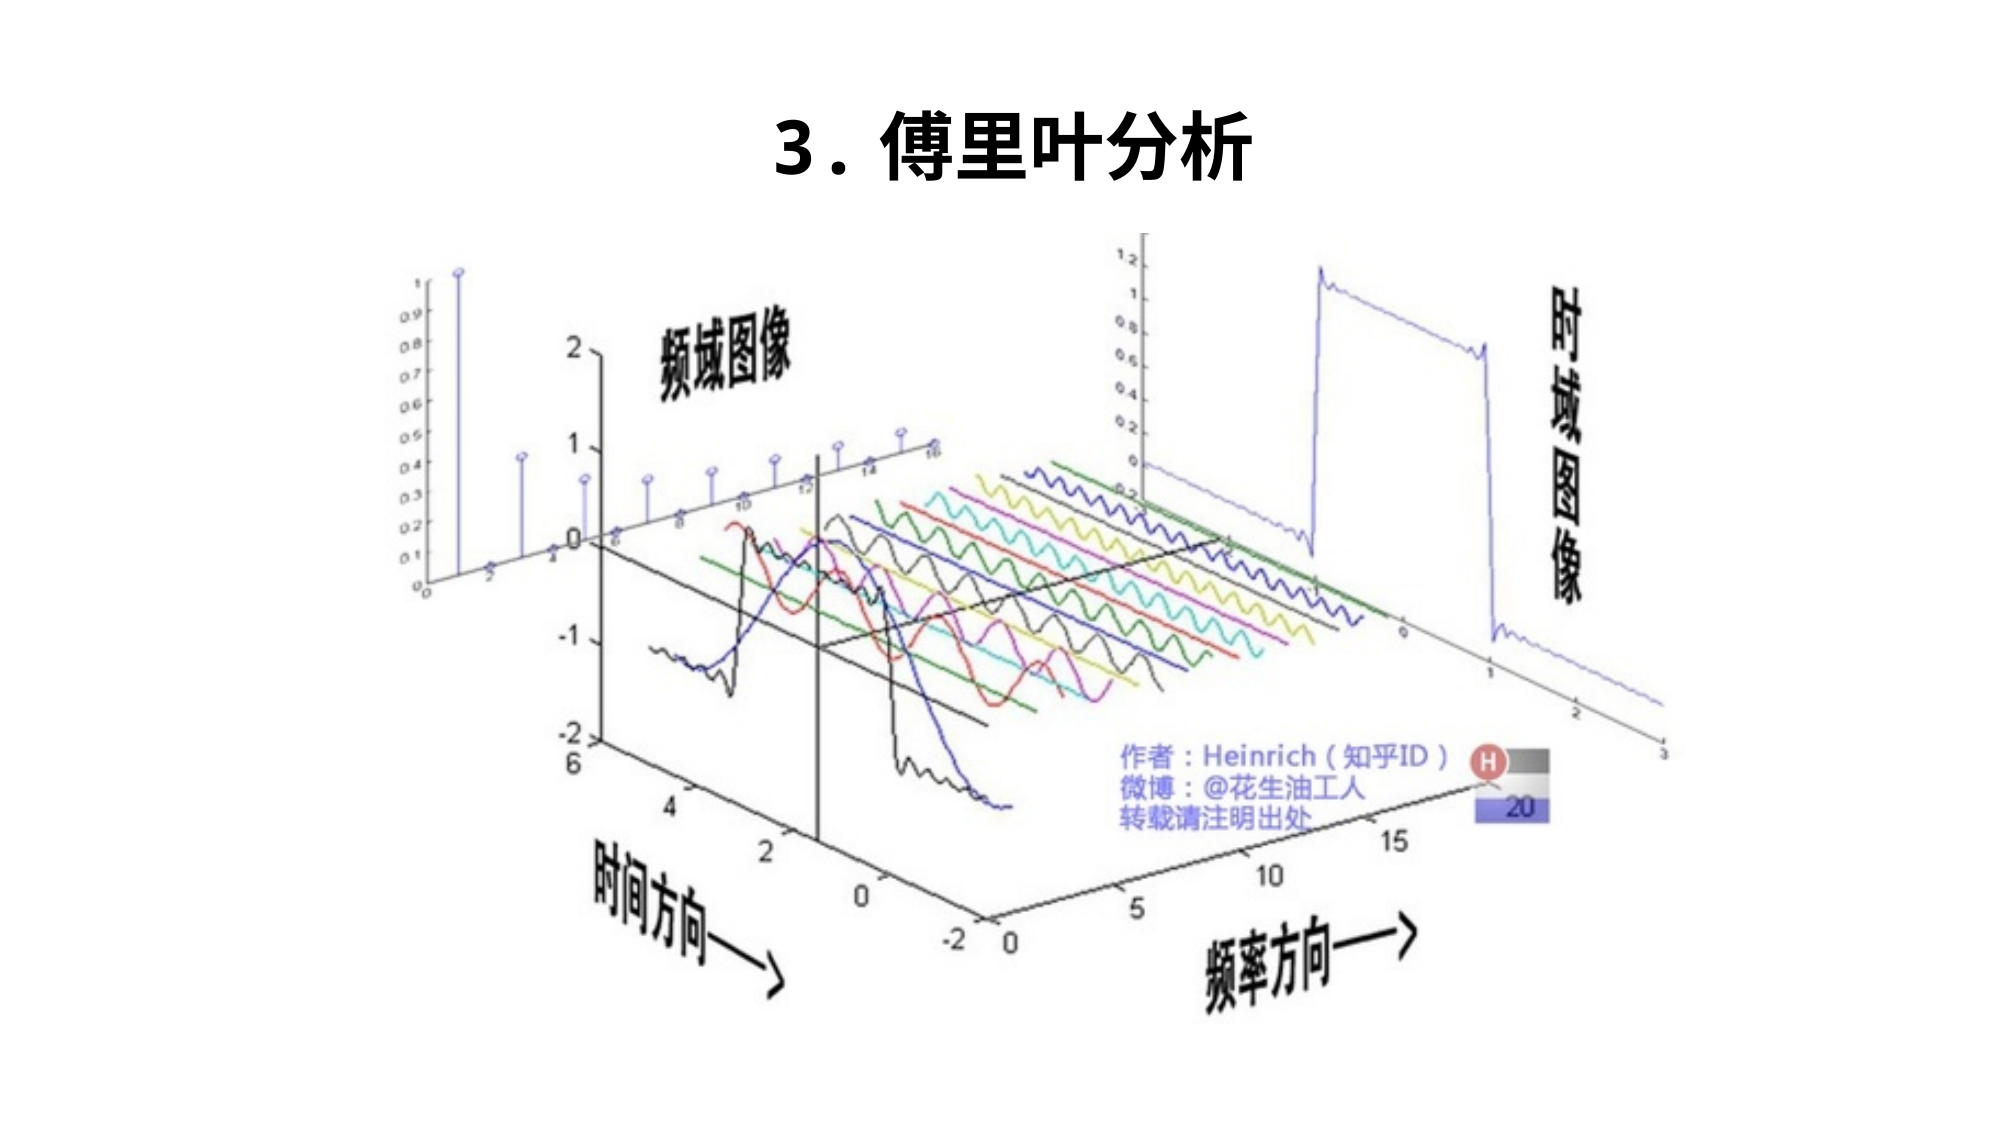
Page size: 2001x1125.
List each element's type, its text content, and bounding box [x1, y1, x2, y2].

picture [368, 233, 1685, 1024]
text_box 3.傅里叶分析 [150, 41, 1876, 260]
